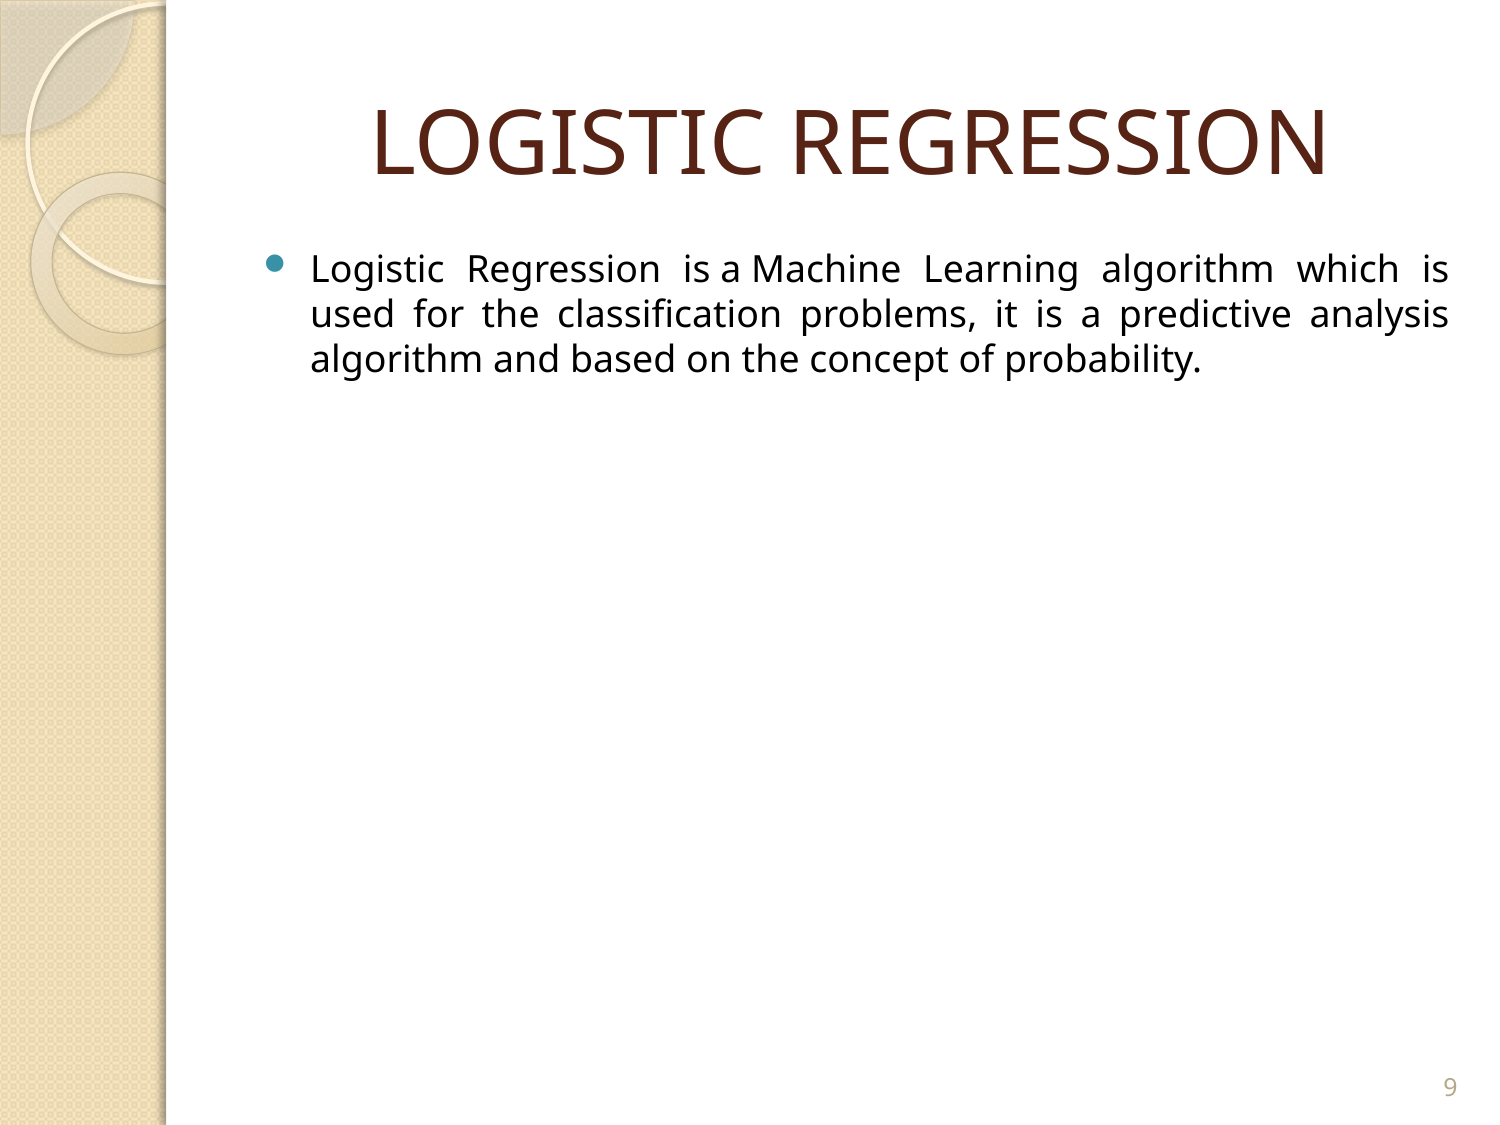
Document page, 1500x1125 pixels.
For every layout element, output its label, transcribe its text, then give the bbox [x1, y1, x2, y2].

slide_number 9 [1413, 1034, 1488, 1113]
title LOGISTIC REGRESSION [235, 45, 1466, 233]
list Logistic Regression is a Machine Learning algorithm which is used for the classification problems, it is a predictive analysis algorithm and based on the concept of probability. [235, 237, 1466, 1025]
